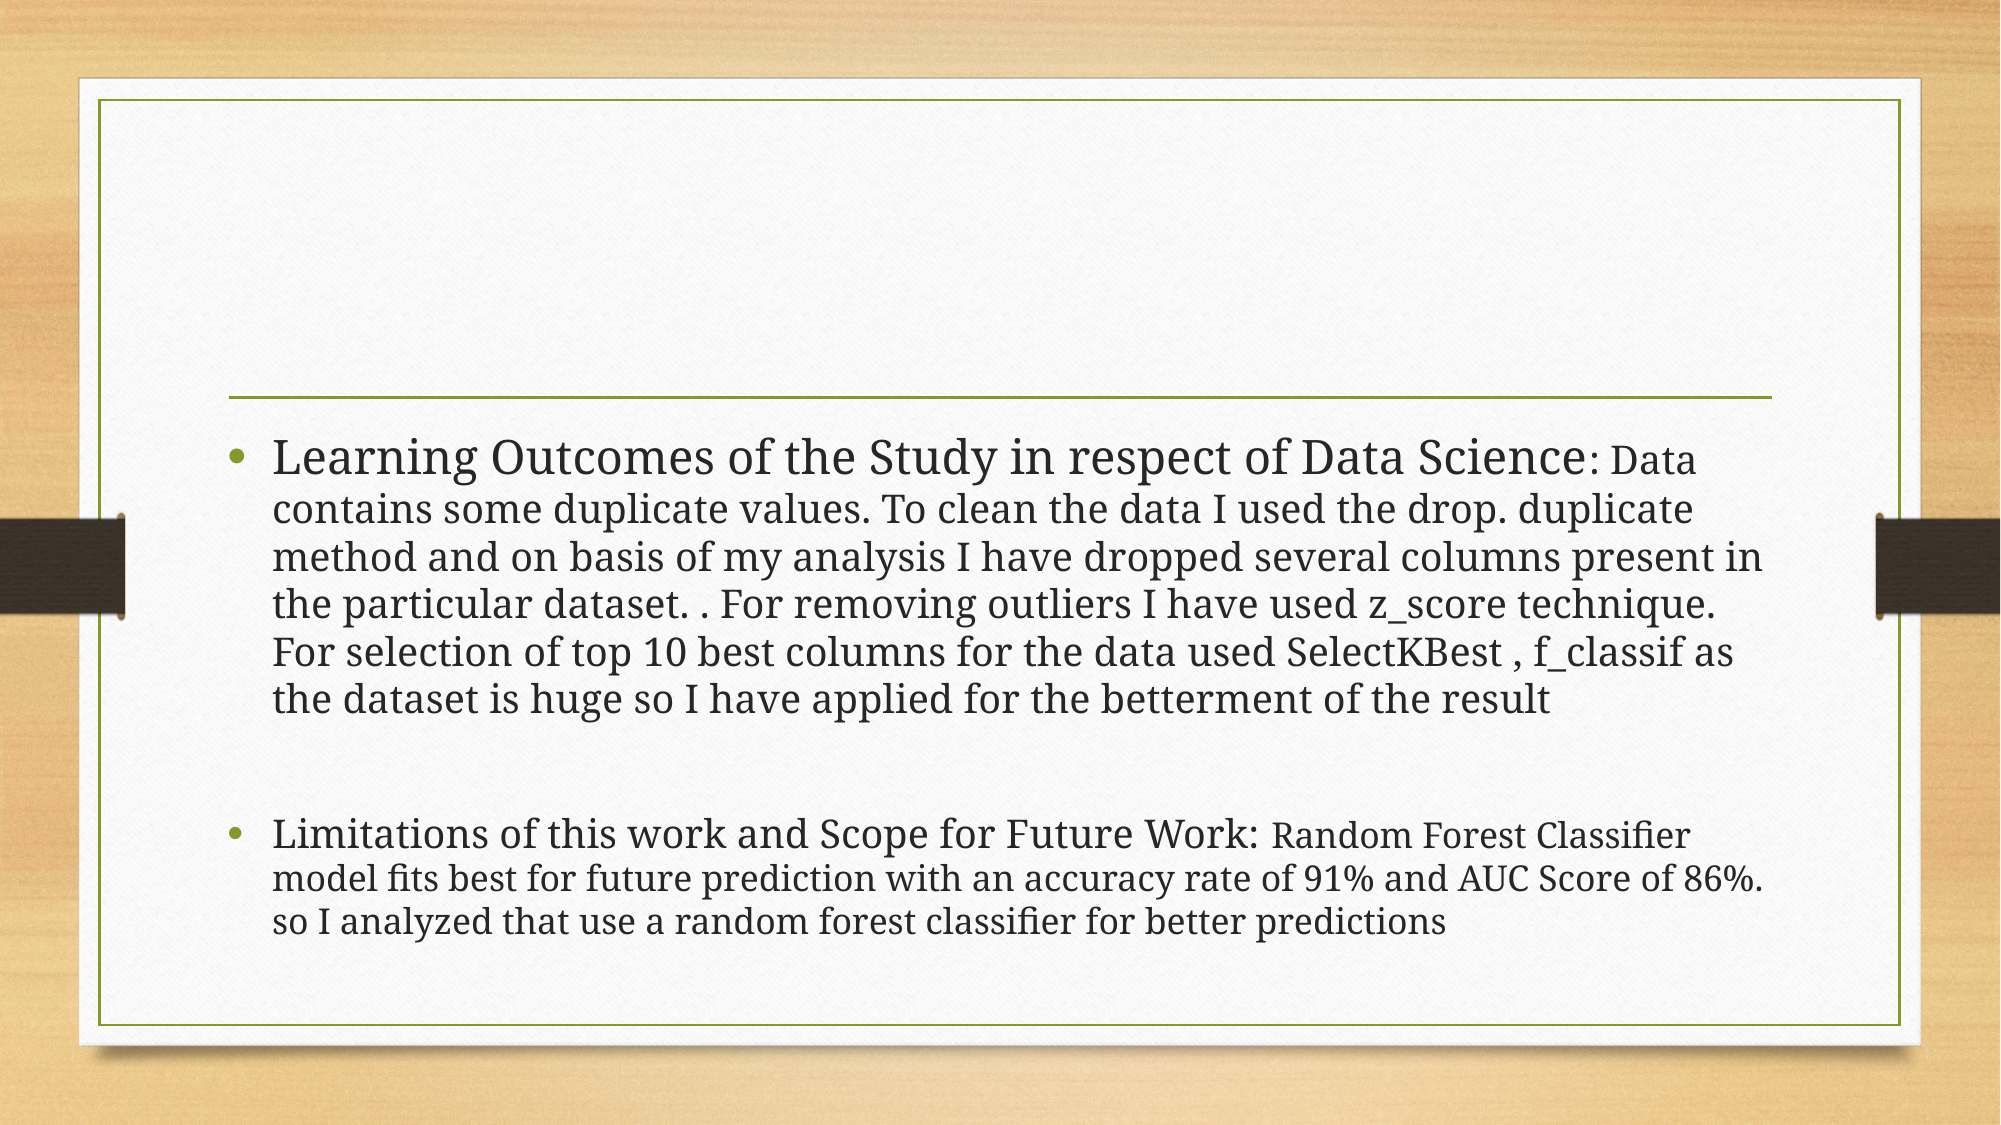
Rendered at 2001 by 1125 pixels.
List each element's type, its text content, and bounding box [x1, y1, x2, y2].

list Learning Outcomes of the Study in respect of Data Science: Data contains some duplicate values. To clean the data I used the drop. duplicate method and on basis of my analysis I have dropped several columns present in the particular dataset. . For removing outliers I have used z_score technique. For selection of top 10 best columns for the data used SelectKBest , f_classif as the dataset is huge so I have applied for the betterment of the result Limitations of this work and Scope for Future Work: Random Forest Classifier model fits best for future prediction with an accuracy rate of 91% and AUC Score of 86%. so I analyzed that use a random forest classifier for better predictions [212, 419, 1788, 964]
picture [0, 0, 2001, 1125]
